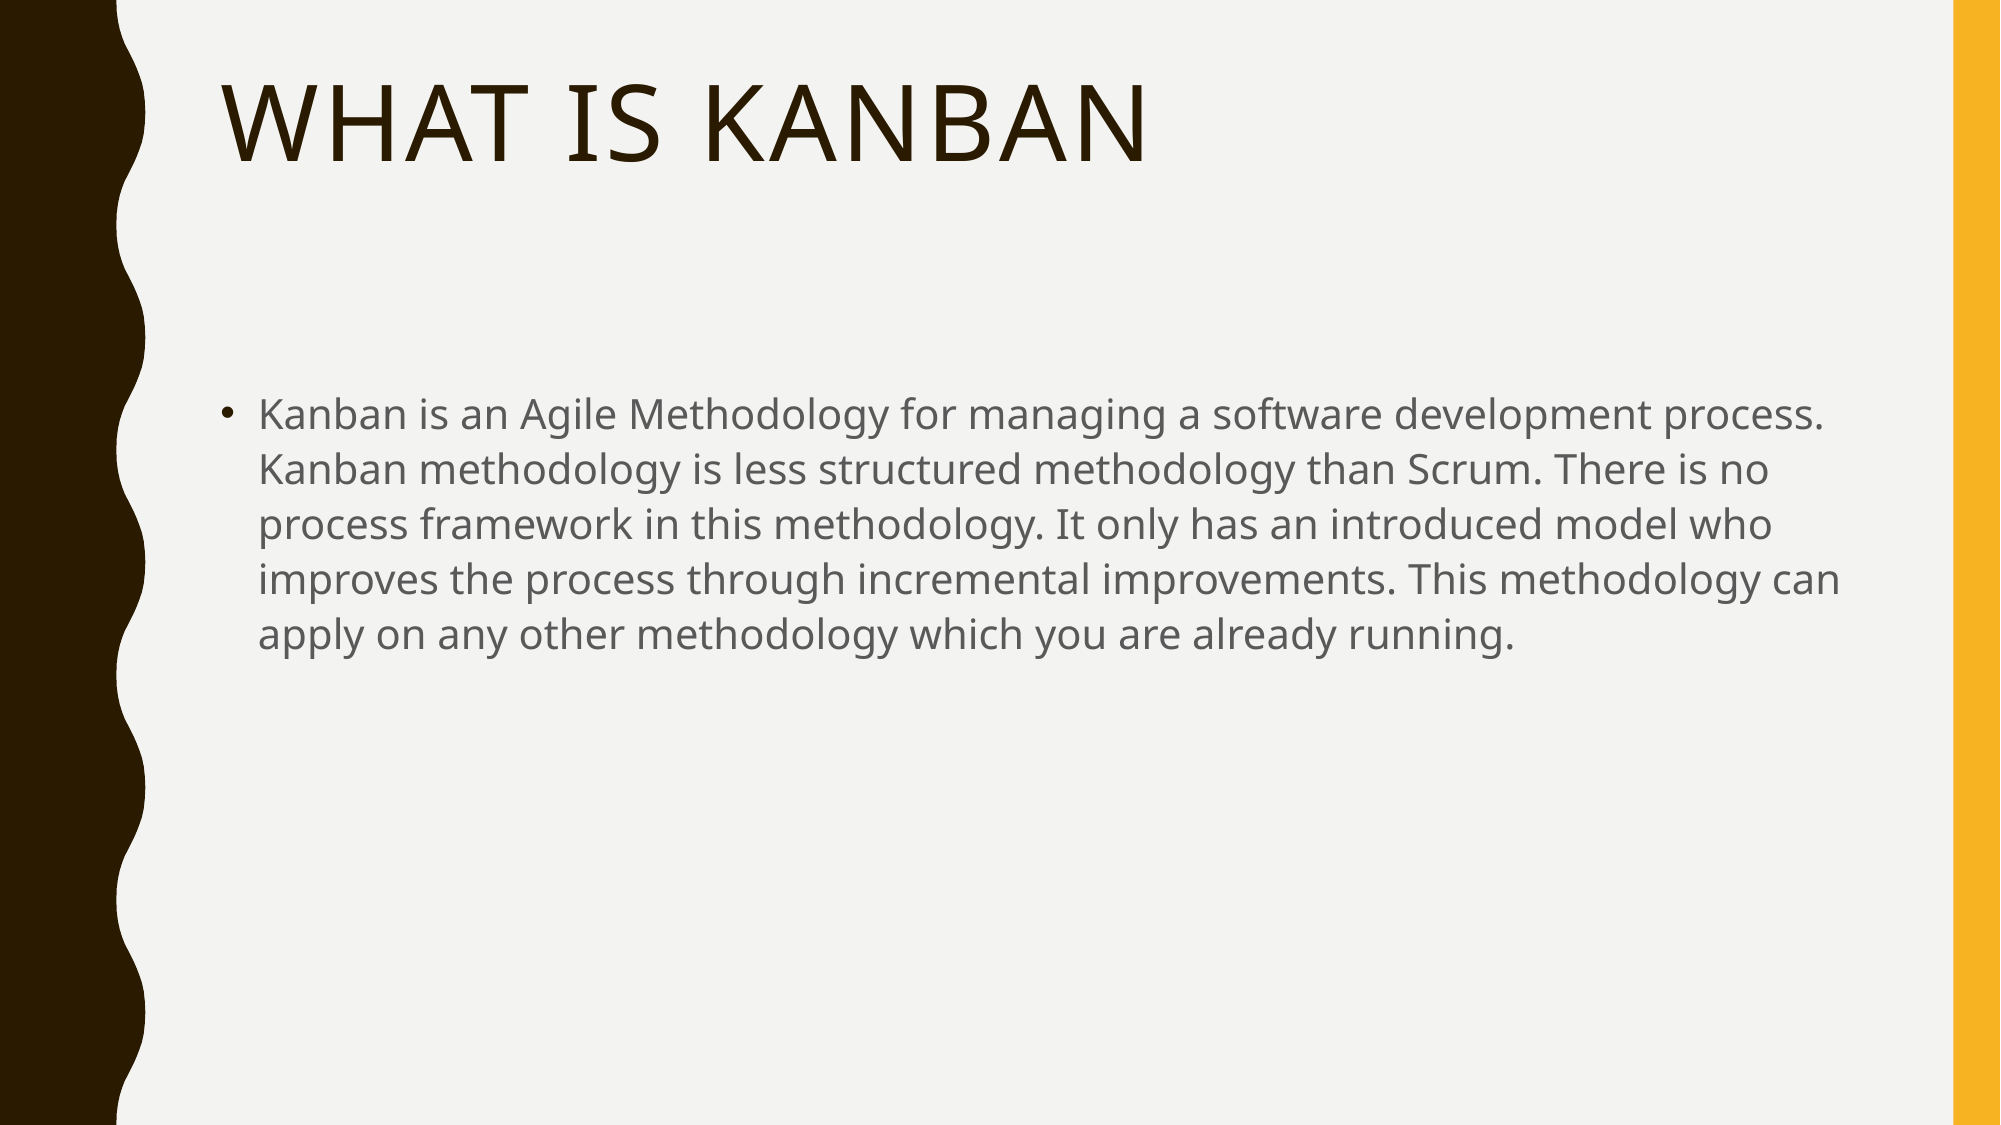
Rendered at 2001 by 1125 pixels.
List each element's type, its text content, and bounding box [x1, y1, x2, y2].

title What is KanBan [205, 62, 1875, 308]
list Kanban is an Agile Methodology for managing a software development process. Kanban methodology is less structured methodology than Scrum. There is no process framework in this methodology. It only has an introduced model who improves the process through incremental improvements. This methodology can apply on any other methodology which you are already running. [205, 375, 1875, 965]
